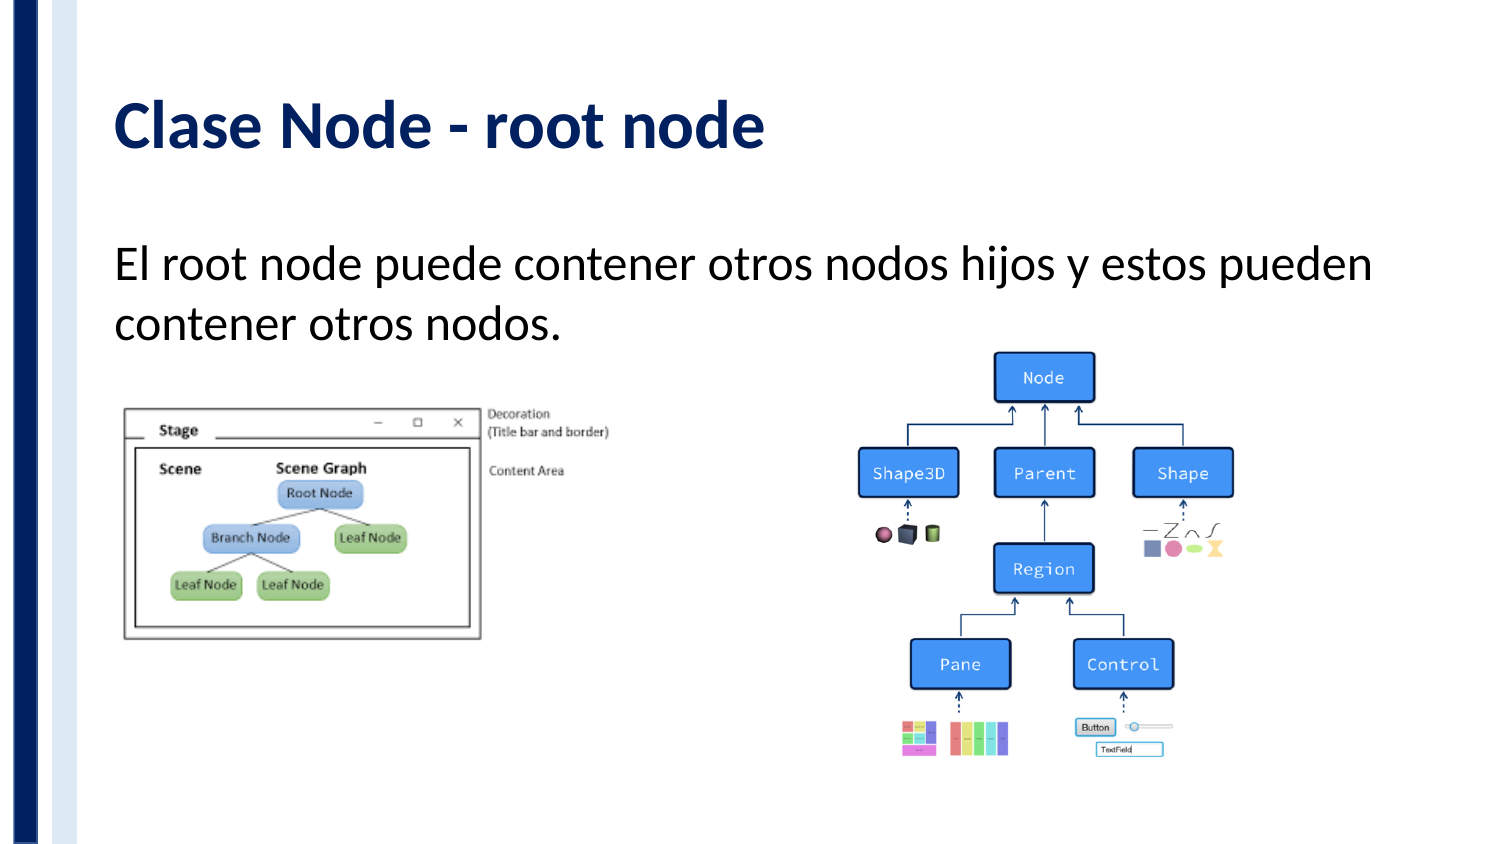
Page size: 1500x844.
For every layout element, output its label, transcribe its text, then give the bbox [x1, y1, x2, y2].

picture [116, 401, 619, 648]
picture [837, 345, 1255, 761]
list El root node puede contener otros nodos hijos y estos pueden contener otros nodos. [103, 224, 1397, 760]
title Clase Node - root node [103, 44, 1397, 208]
